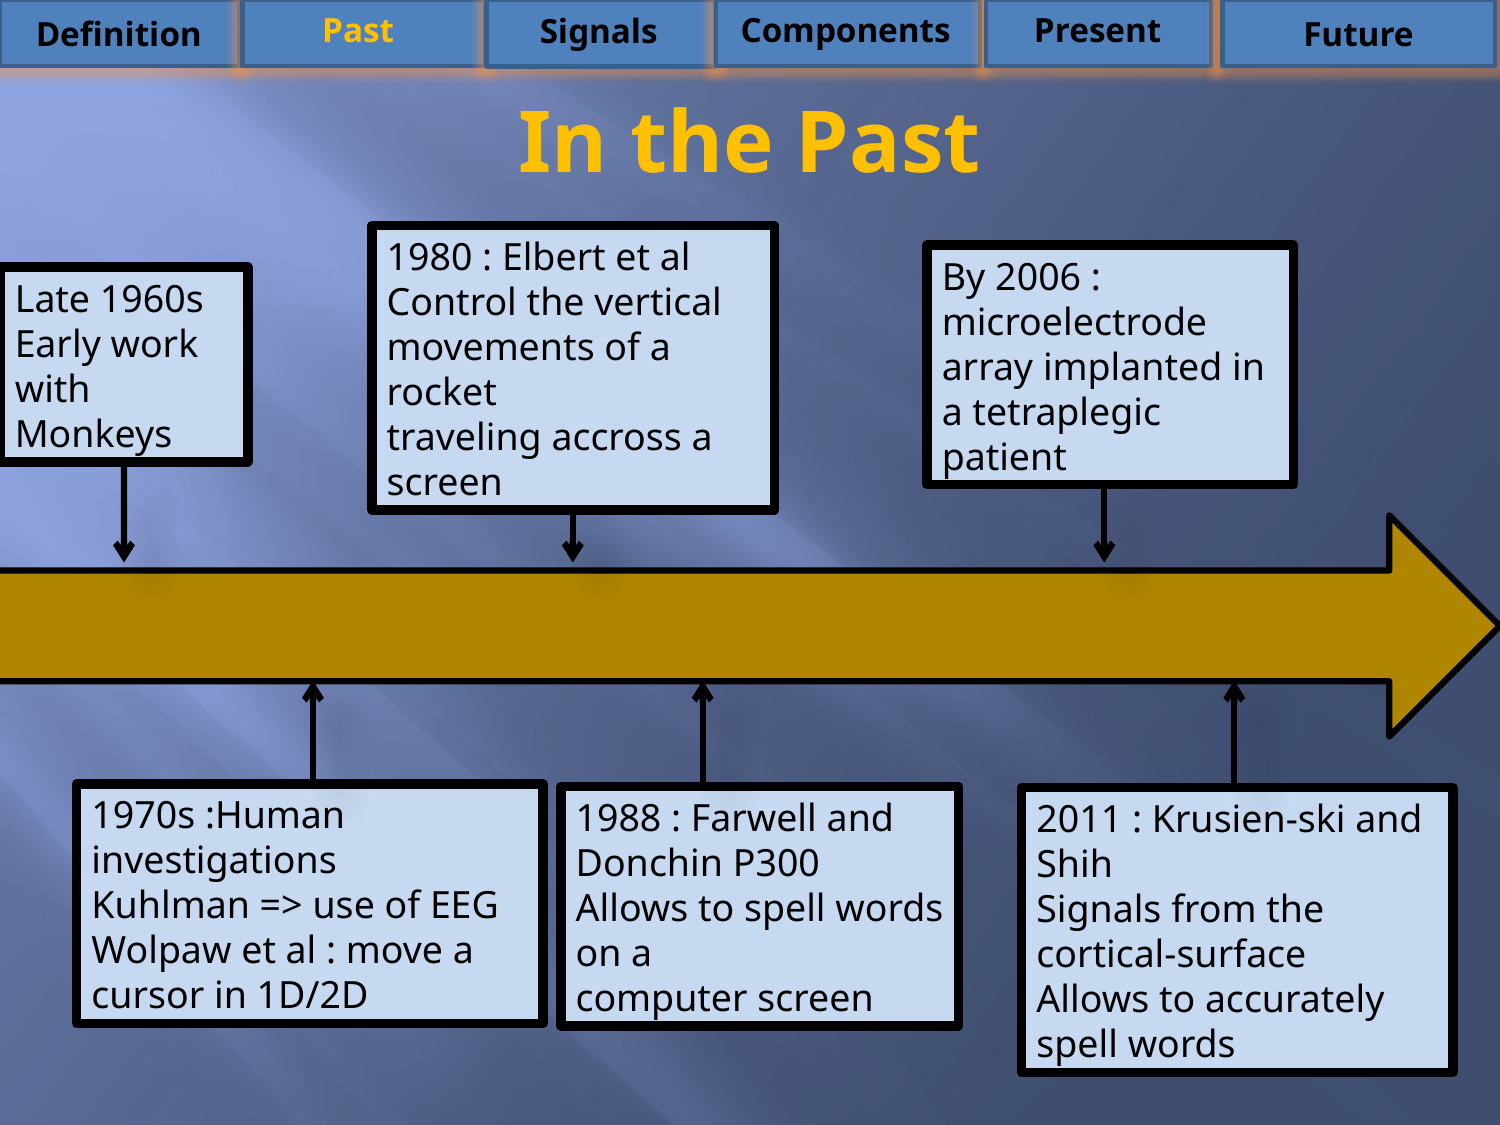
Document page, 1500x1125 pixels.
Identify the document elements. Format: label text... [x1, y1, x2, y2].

text_box Components [717, 2, 974, 57]
text_box 1980 : Elbert et al Control the vertical movements of a rocket traveling accross a screen [371, 225, 775, 511]
text_box Definition [1, 5, 237, 61]
text_box [484, 0, 701, 69]
text_box Late 1960s Early work with Monkeys [0, 267, 248, 462]
text_box [0, 513, 1500, 739]
text_box 1988 : Farwell and Donchin P300 Allows to spell words on a computer screen [560, 786, 959, 1027]
text_box Present [991, 2, 1205, 57]
title In the Past [75, 82, 1425, 233]
text_box Past [251, 2, 465, 57]
text_box By 2006 : microelectrode array implanted in a tetraplegic patient [927, 245, 1294, 485]
text_box 1970s :Human investigations Kuhlman => use of EEG Wolpaw et al : move a cursor in 1D/2D [76, 783, 543, 1024]
text_box Signals [491, 3, 706, 58]
text_box [0, 0, 226, 68]
text_box [984, 0, 1208, 68]
text_box [240, 0, 471, 68]
text_box 2011 : Krusien-ski and Shih Signals from the cortical-surface Allows to accurately spell words [1021, 787, 1453, 1073]
text_box [714, 0, 971, 68]
text_box Future [1251, 5, 1466, 61]
text_box [1220, 0, 1497, 68]
